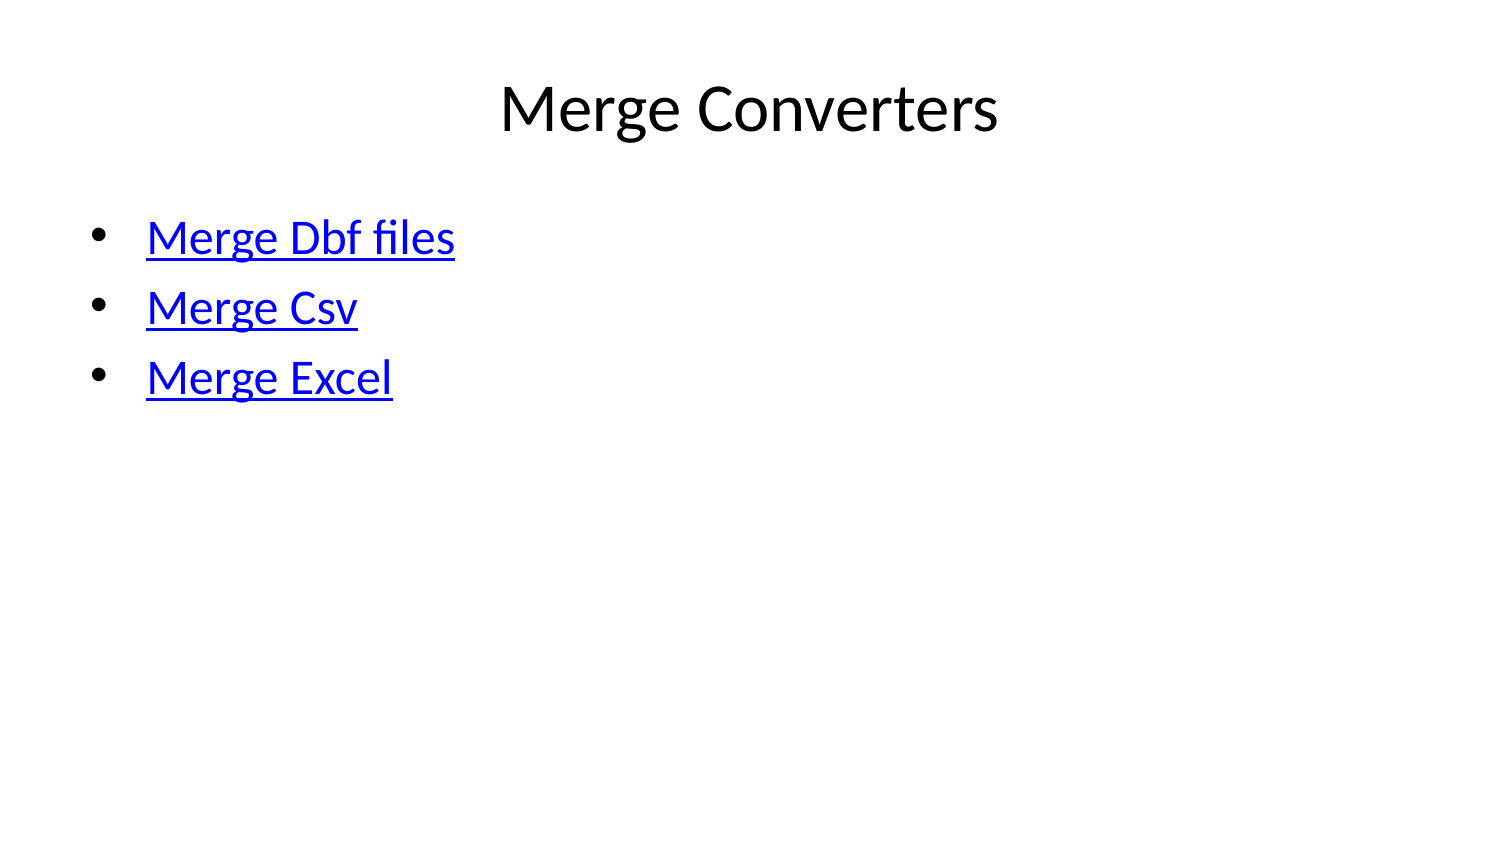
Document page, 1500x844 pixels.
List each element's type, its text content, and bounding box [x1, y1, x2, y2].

title Merge Converters [75, 33, 1425, 175]
list Merge Dbf files Merge Csv Merge Excel [75, 196, 1425, 754]
